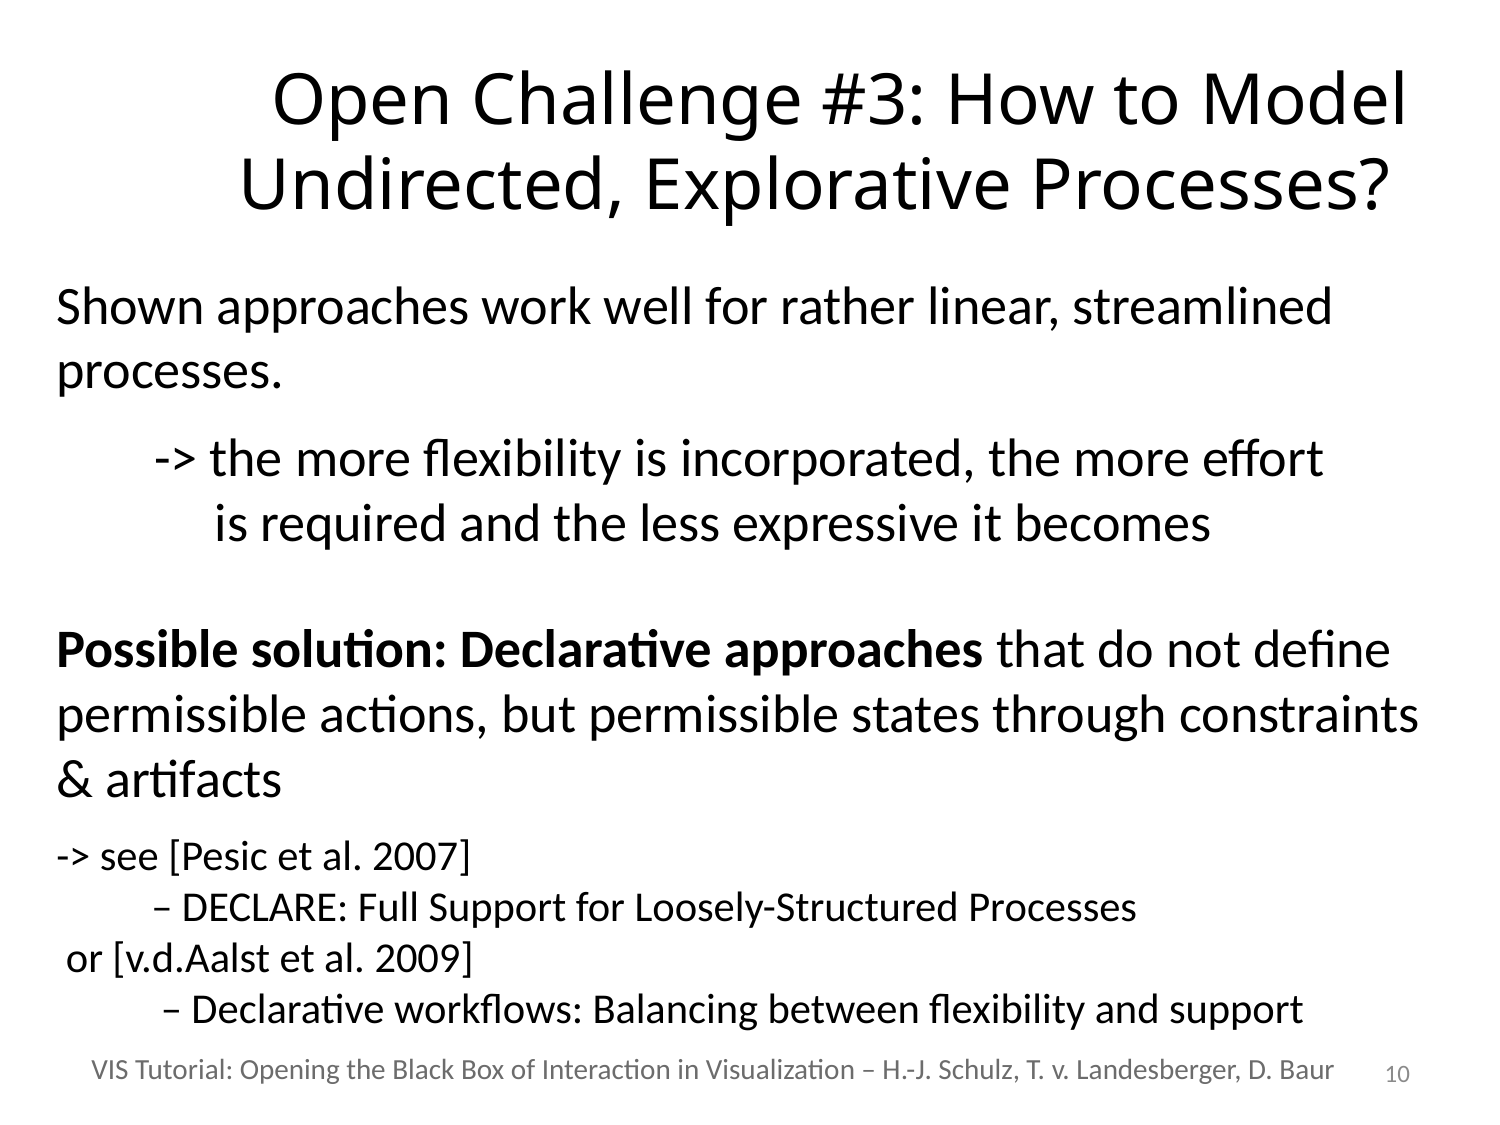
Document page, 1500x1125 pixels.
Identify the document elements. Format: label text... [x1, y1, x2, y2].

title Open Challenge #3: How to Model Undirected, Explorative Processes? [75, 45, 1425, 233]
slide_number 10 [1365, 1042, 1425, 1103]
list Shown approaches work well for rather linear, streamlined processes. -> the more flexibility is incorporated, the more effort is required and the less expressive it becomes Possible solution: Declarative approaches that do not define permissible actions, but permissible states through constraints & artifacts -> see [Pesic et al. 2007] – DECLARE: Full Support for Loosely-Structured Processes or [v.d.Aalst et al. 2009] – Declarative workflows: Balancing between flexibility and support [41, 262, 1483, 1043]
footer VIS Tutorial: Opening the Black Box of Interaction in Visualization – H.-J. Schulz, T. v. Landesberger, D. Baur [76, 1042, 1365, 1103]
